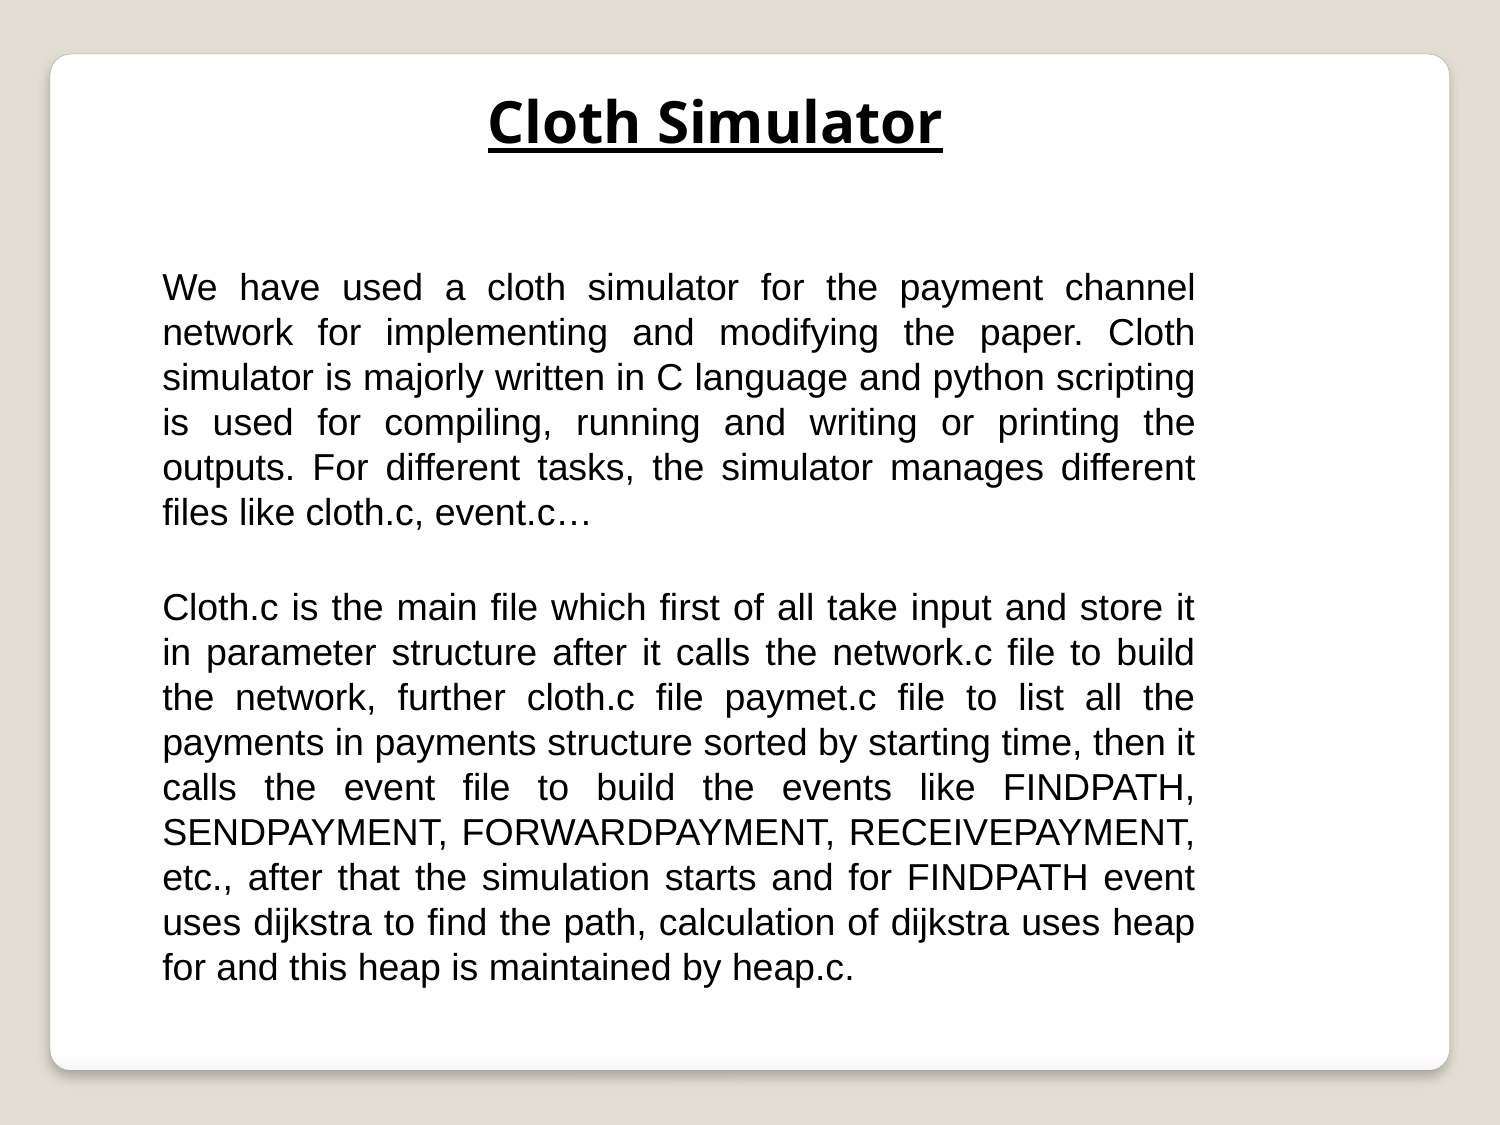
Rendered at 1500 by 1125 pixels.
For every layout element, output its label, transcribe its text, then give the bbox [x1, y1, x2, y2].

text_box We have used a cloth simulator for the payment channel network for implementing and modifying the paper. Cloth simulator is majorly written in C language and python scripting is used for compiling, running and writing or printing the outputs. For different tasks, the simulator manages different files like cloth.c, event.c… Cloth.c is the main file which first of all take input and store it in parameter structure after it calls the network.c file to build the network, further cloth.c file paymet.c file to list all the payments in payments structure sorted by starting time, then it calls the event file to build the events like FINDPATH, SENDPAYMENT, FORWARDPAYMENT, RECEIVEPAYMENT, etc., after that the simulation starts and for FINDPATH event uses dijkstra to find the path, calculation of dijkstra uses heap for and this heap is maintained by heap.c. [147, 255, 1211, 995]
text_box Cloth Simulator [472, 78, 959, 163]
